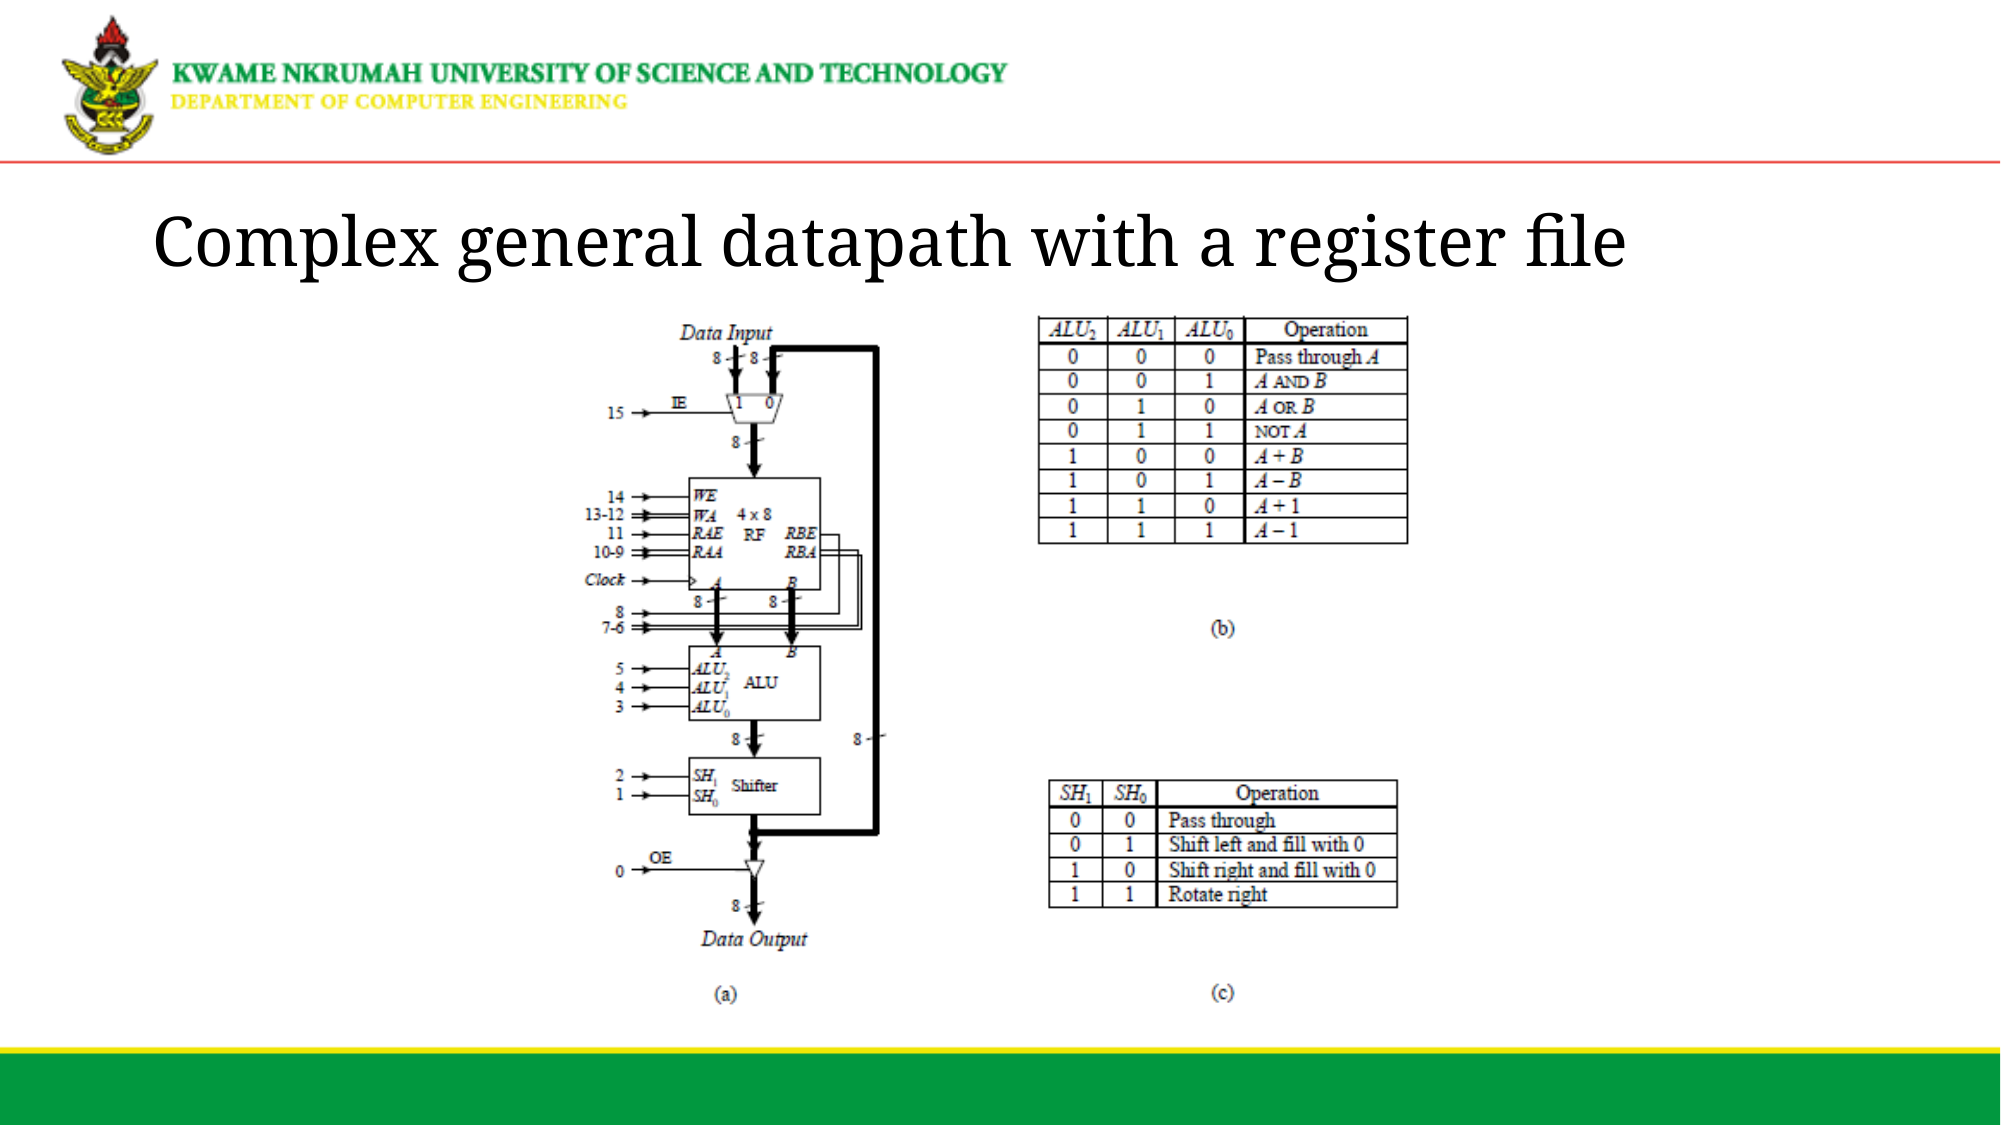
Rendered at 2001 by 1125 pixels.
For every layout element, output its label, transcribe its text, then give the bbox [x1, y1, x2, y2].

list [582, 299, 1418, 1014]
picture [0, 0, 2001, 1125]
title Complex general datapath with a register file [137, 179, 1863, 308]
